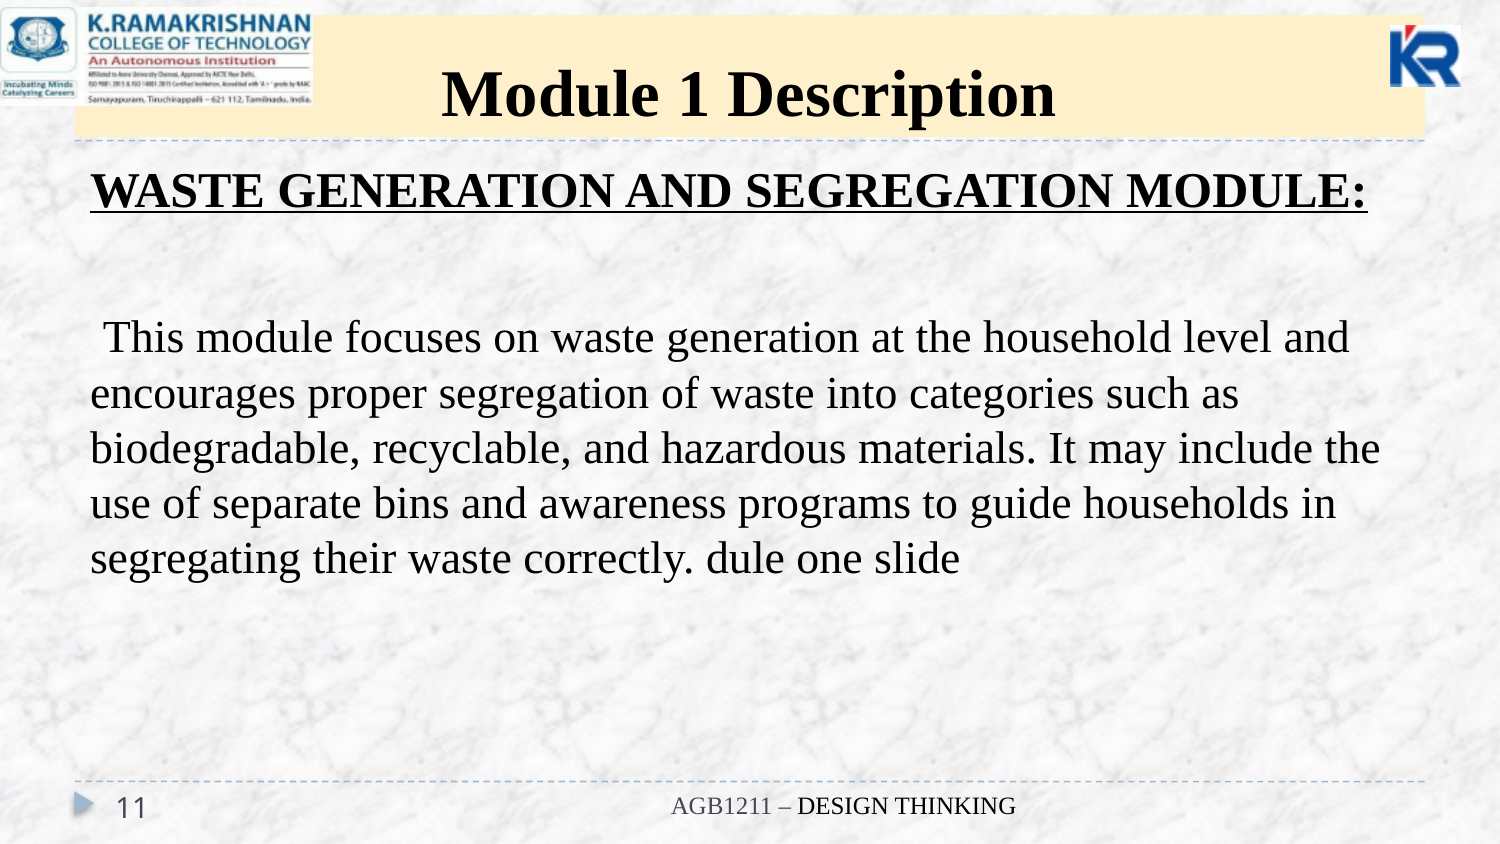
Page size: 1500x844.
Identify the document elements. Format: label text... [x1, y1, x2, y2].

footer AGB1211 – DESIGN THINKING [512, 782, 1175, 844]
title Module 1 Description [75, 15, 1425, 137]
picture [0, 0, 1500, 844]
slide_number 11 [100, 782, 426, 828]
list WASTE GENERATION AND SEGREGATION MODULE: This module focuses on waste generation at the household level and encourages proper segregation of waste into categories such as biodegradable, recyclable, and hazardous materials. It may include the use of separate bins and awareness programs to guide households in segregating their waste correctly. dule one slide [75, 150, 1425, 758]
